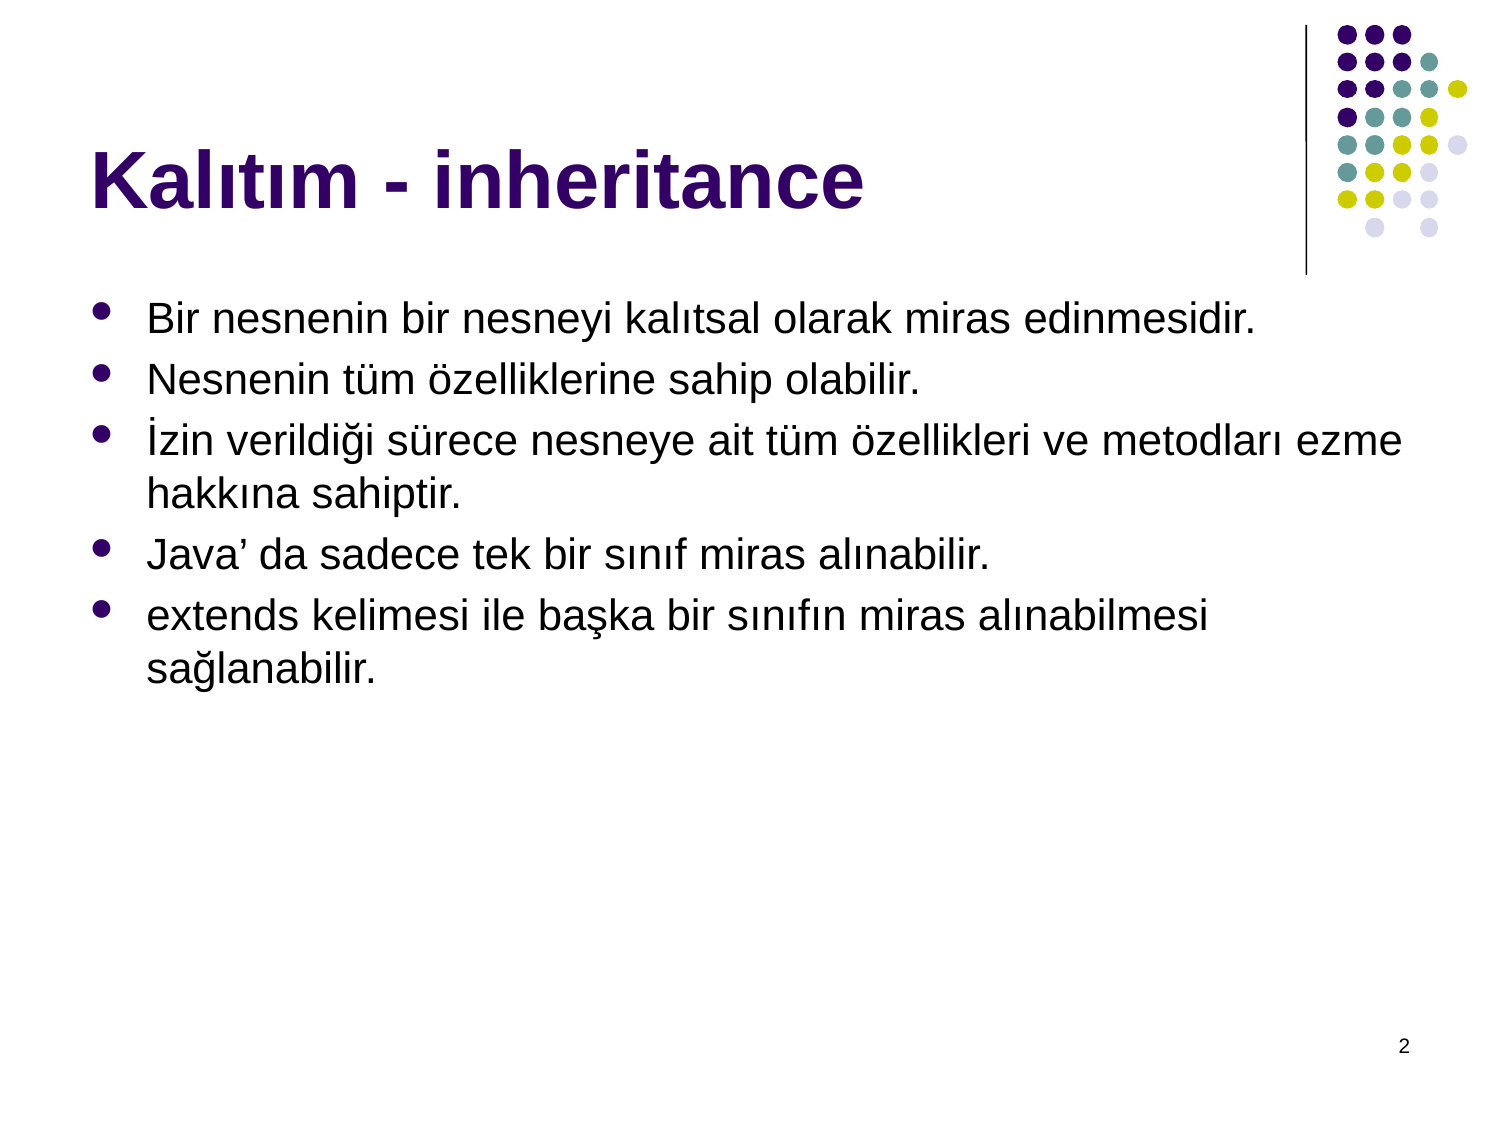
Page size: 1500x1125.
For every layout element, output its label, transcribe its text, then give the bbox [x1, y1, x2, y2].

slide_number 2 [1074, 1024, 1426, 1101]
title Kalıtım - inheritance [75, 20, 1313, 233]
list Bir nesnenin bir nesneyi kalıtsal olarak miras edinmesidir. Nesnenin tüm özelliklerine sahip olabilir. İzin verildiği sürece nesneye ait tüm özellikleri ve metodları ezme hakkına sahiptir. Java’ da sadece tek bir sınıf miras alınabilir. extends kelimesi ile başka bir sınıfın miras alınabilmesi sağlanabilir. [75, 282, 1425, 1006]
